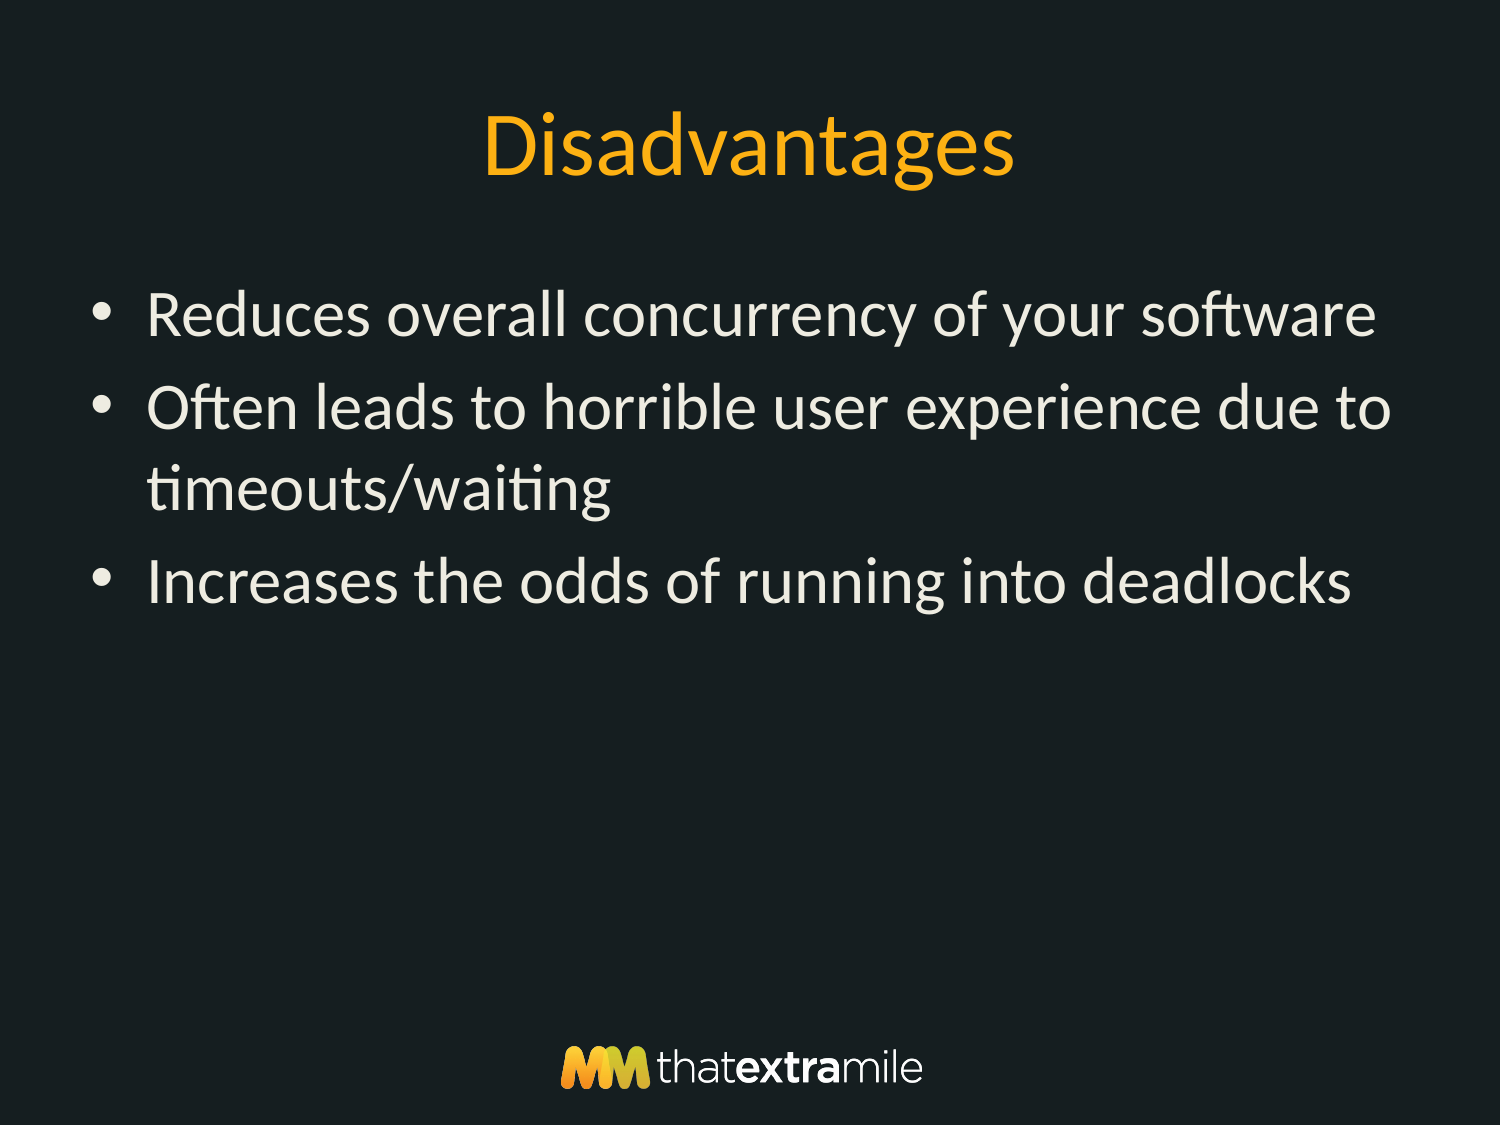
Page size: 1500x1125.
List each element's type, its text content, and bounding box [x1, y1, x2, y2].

picture [561, 1046, 922, 1089]
title Disadvantages [75, 45, 1425, 233]
list Reduces overall concurrency of your software Often leads to horrible user experience due to timeouts/waiting Increases the odds of running into deadlocks [75, 262, 1425, 1005]
